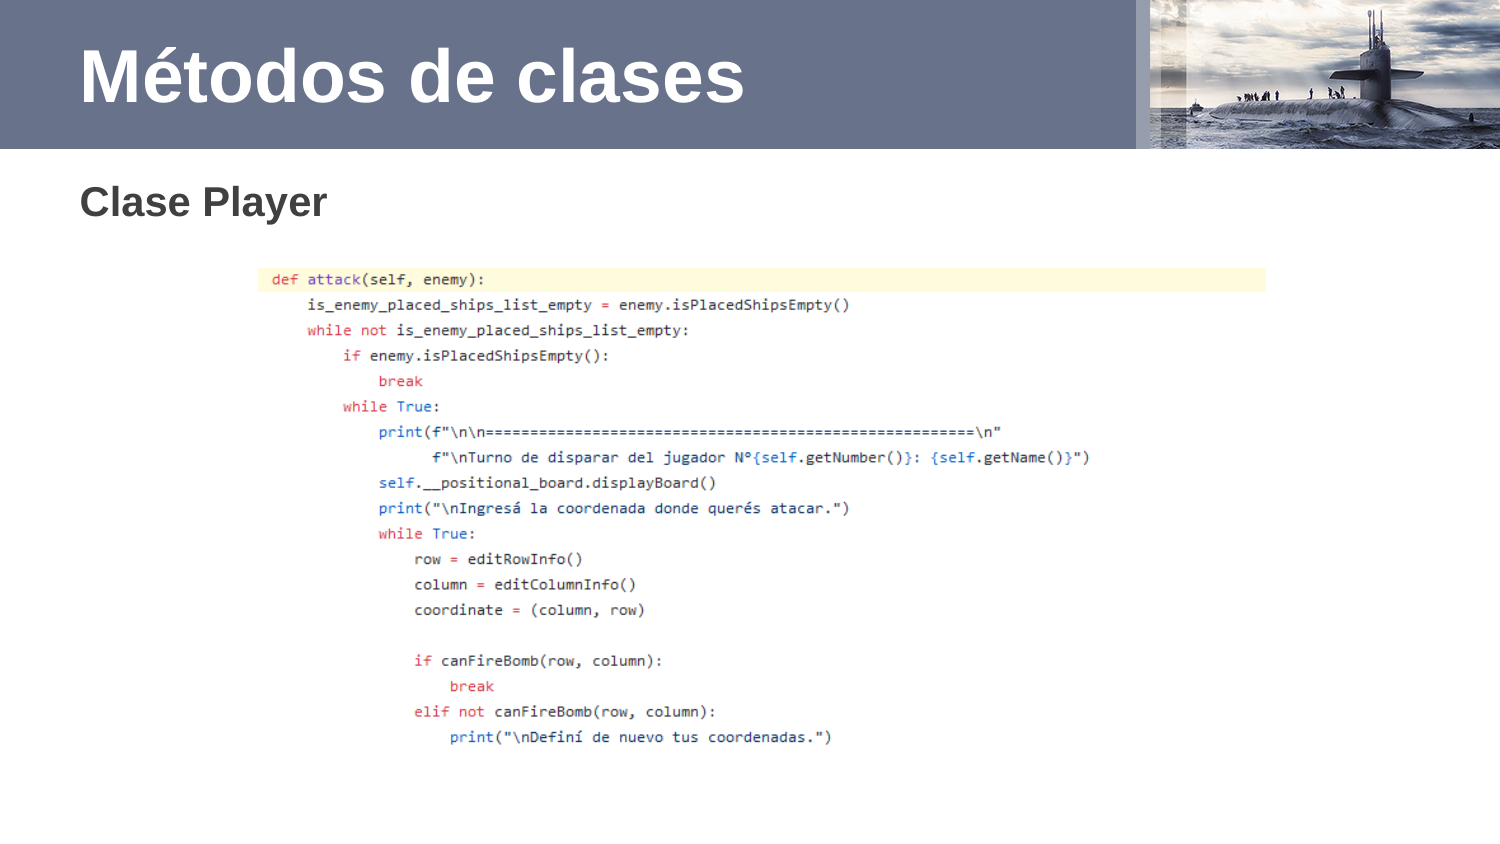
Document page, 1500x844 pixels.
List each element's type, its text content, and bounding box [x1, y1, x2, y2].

title Métodos de clases [64, 0, 1500, 146]
list Clase Player [64, 161, 1459, 238]
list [258, 268, 1266, 760]
picture [0, 0, 1500, 844]
